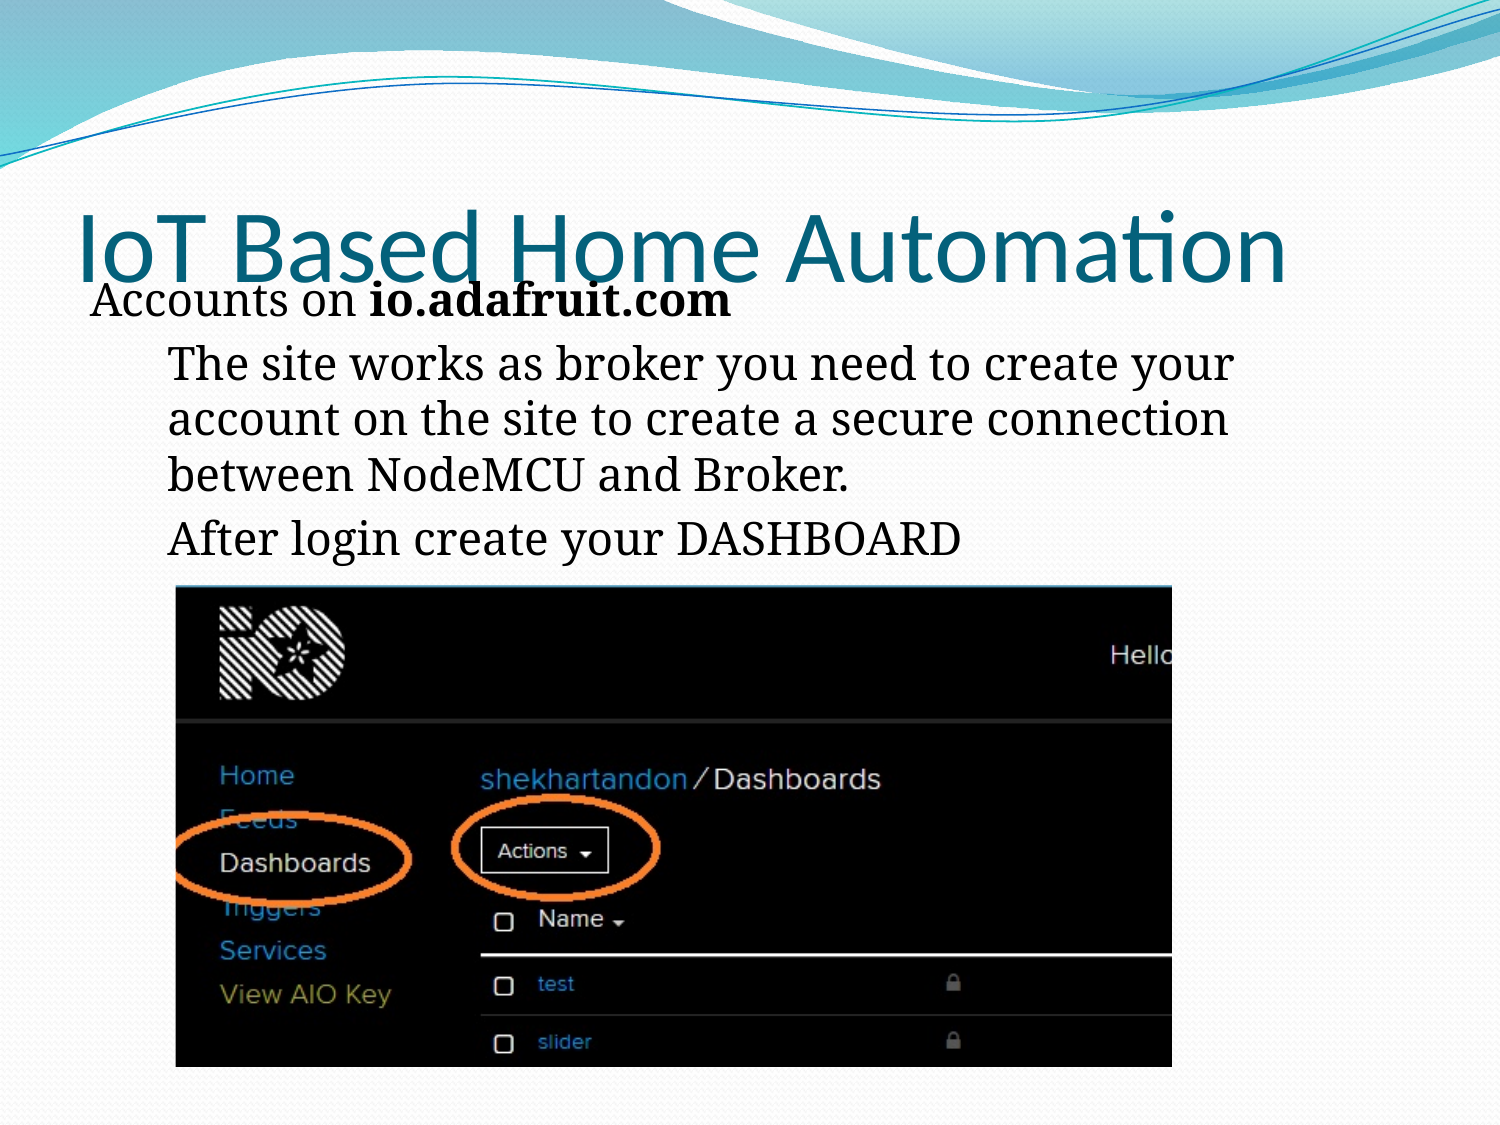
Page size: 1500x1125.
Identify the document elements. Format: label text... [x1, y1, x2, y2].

list Accounts on io.adafruit.com The site works as broker you need to create your account on the site to create a secure connection between NodeMCU and Broker. After login create your DASHBOARD [75, 262, 1425, 575]
picture [175, 585, 1173, 1067]
title IoT Based Home Automation [75, 115, 1425, 262]
